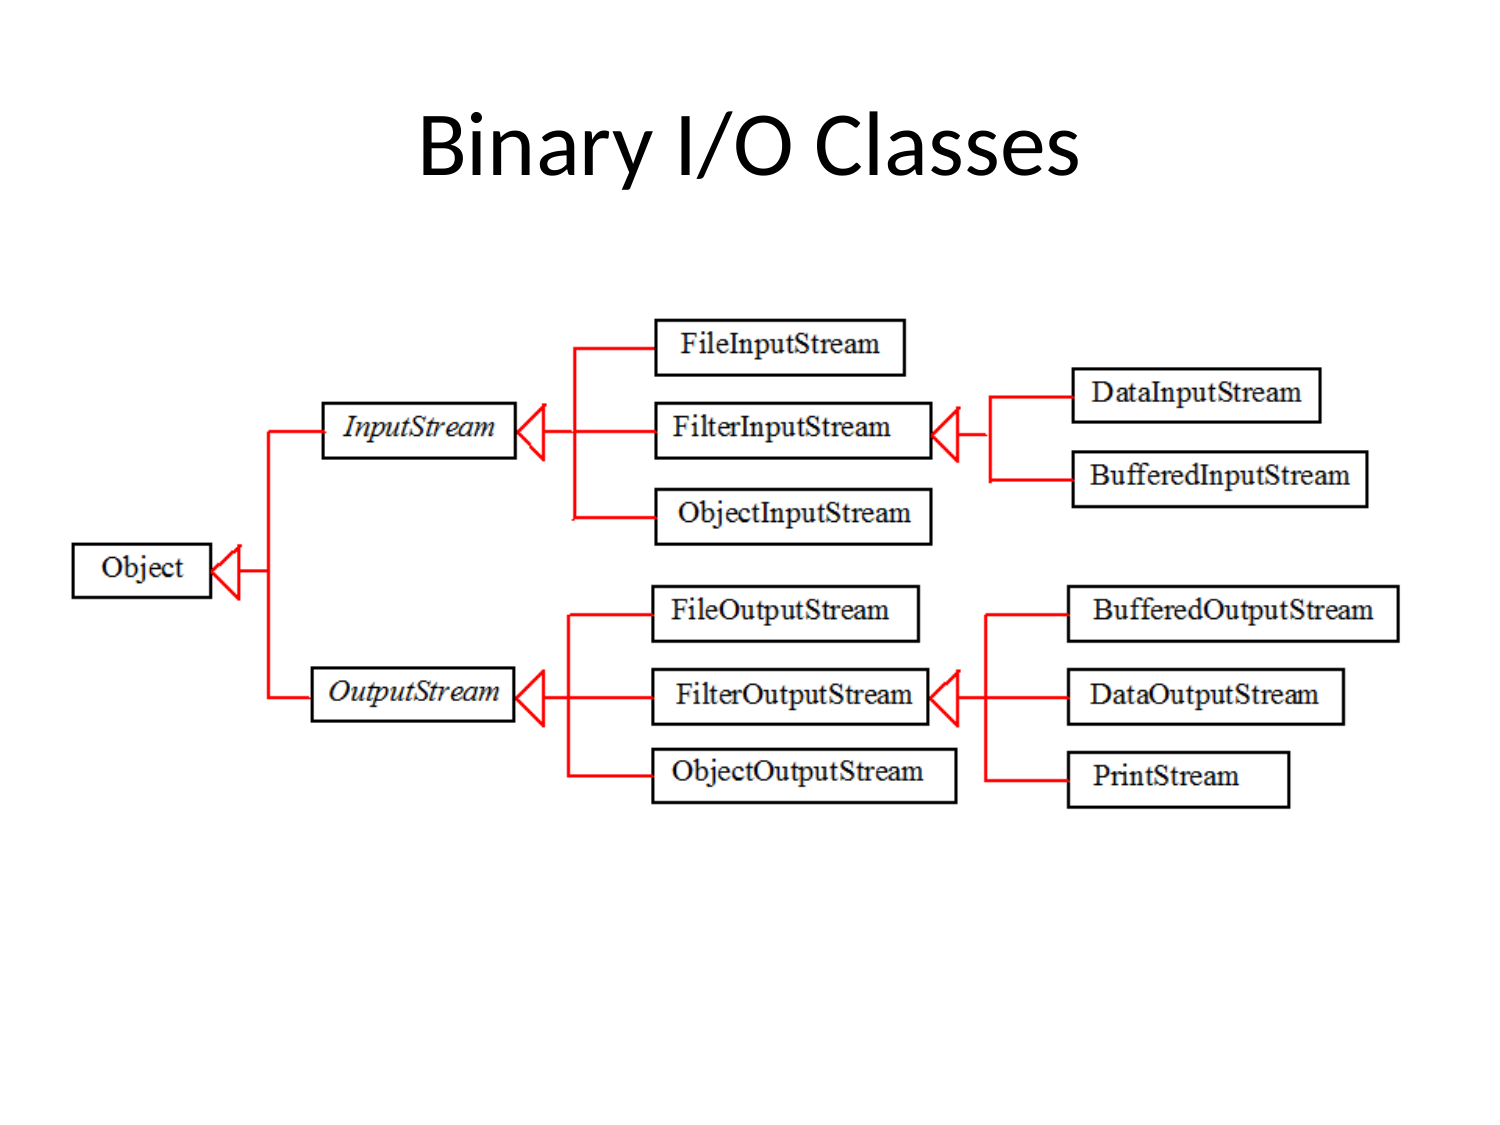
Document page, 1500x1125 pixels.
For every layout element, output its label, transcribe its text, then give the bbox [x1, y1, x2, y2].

title Binary I/O Classes [75, 45, 1425, 233]
picture [49, 294, 1450, 831]
